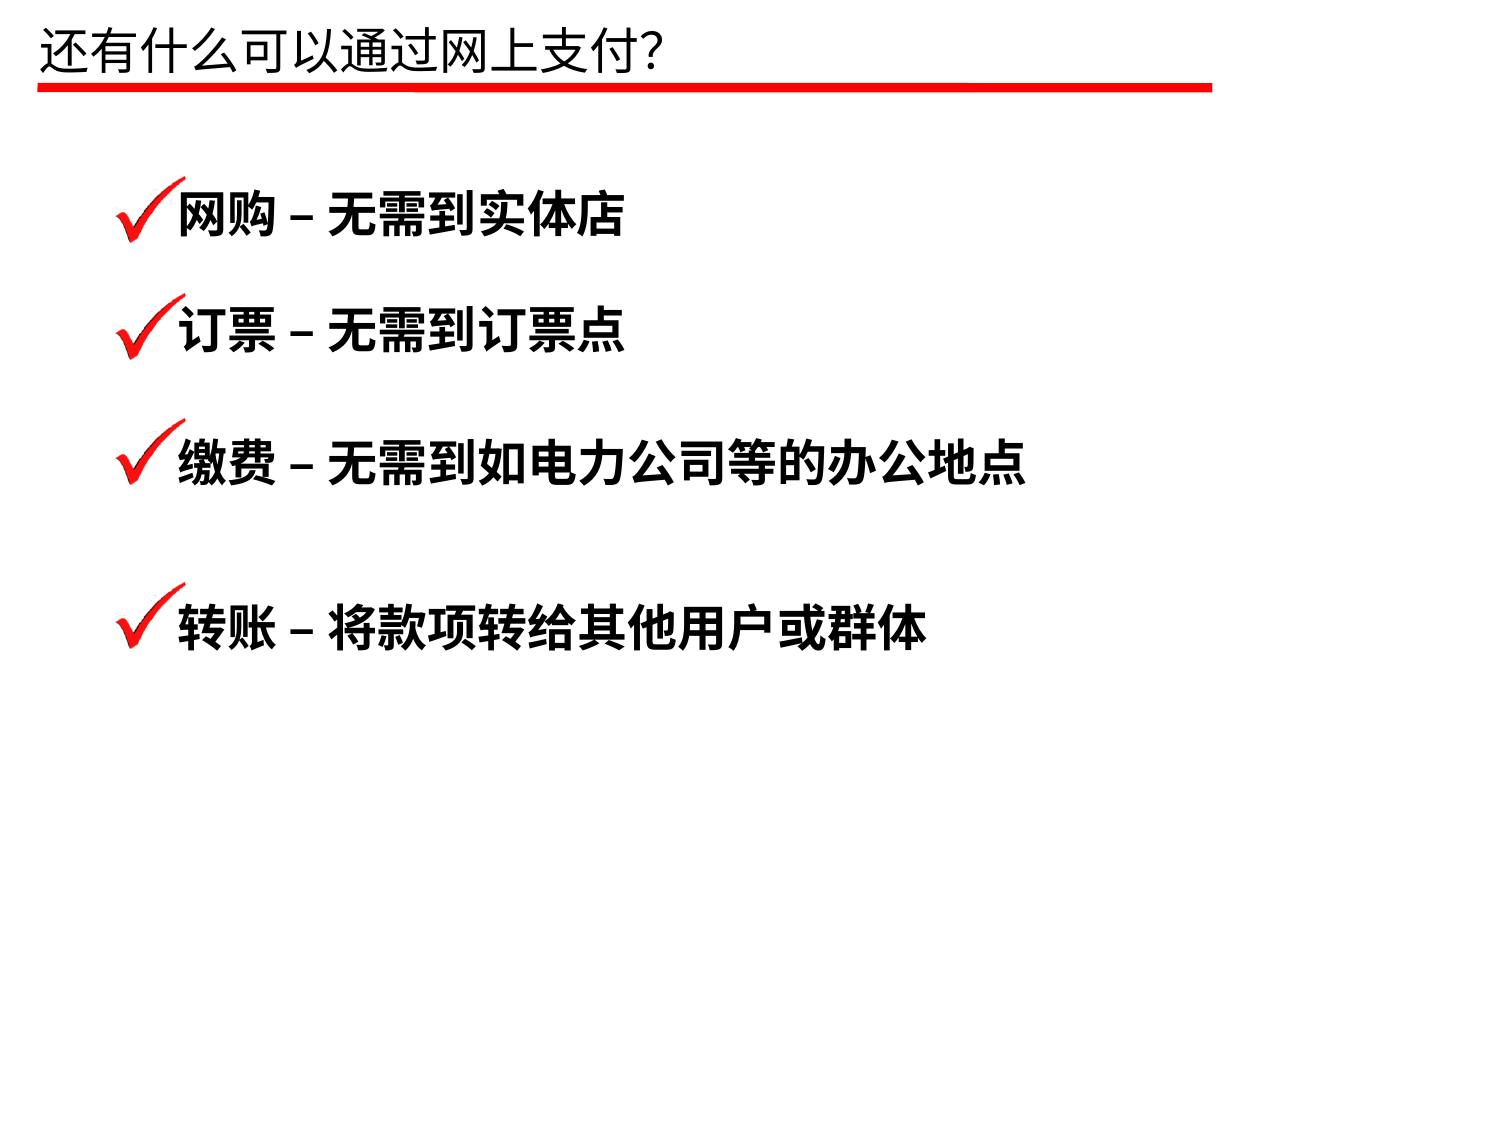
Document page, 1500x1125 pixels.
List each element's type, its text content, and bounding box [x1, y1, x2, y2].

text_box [112, 416, 1351, 501]
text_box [112, 291, 1401, 368]
text_box 还有什么可以通过网上支付？ [24, 12, 1500, 88]
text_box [112, 580, 1376, 665]
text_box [112, 174, 1251, 251]
